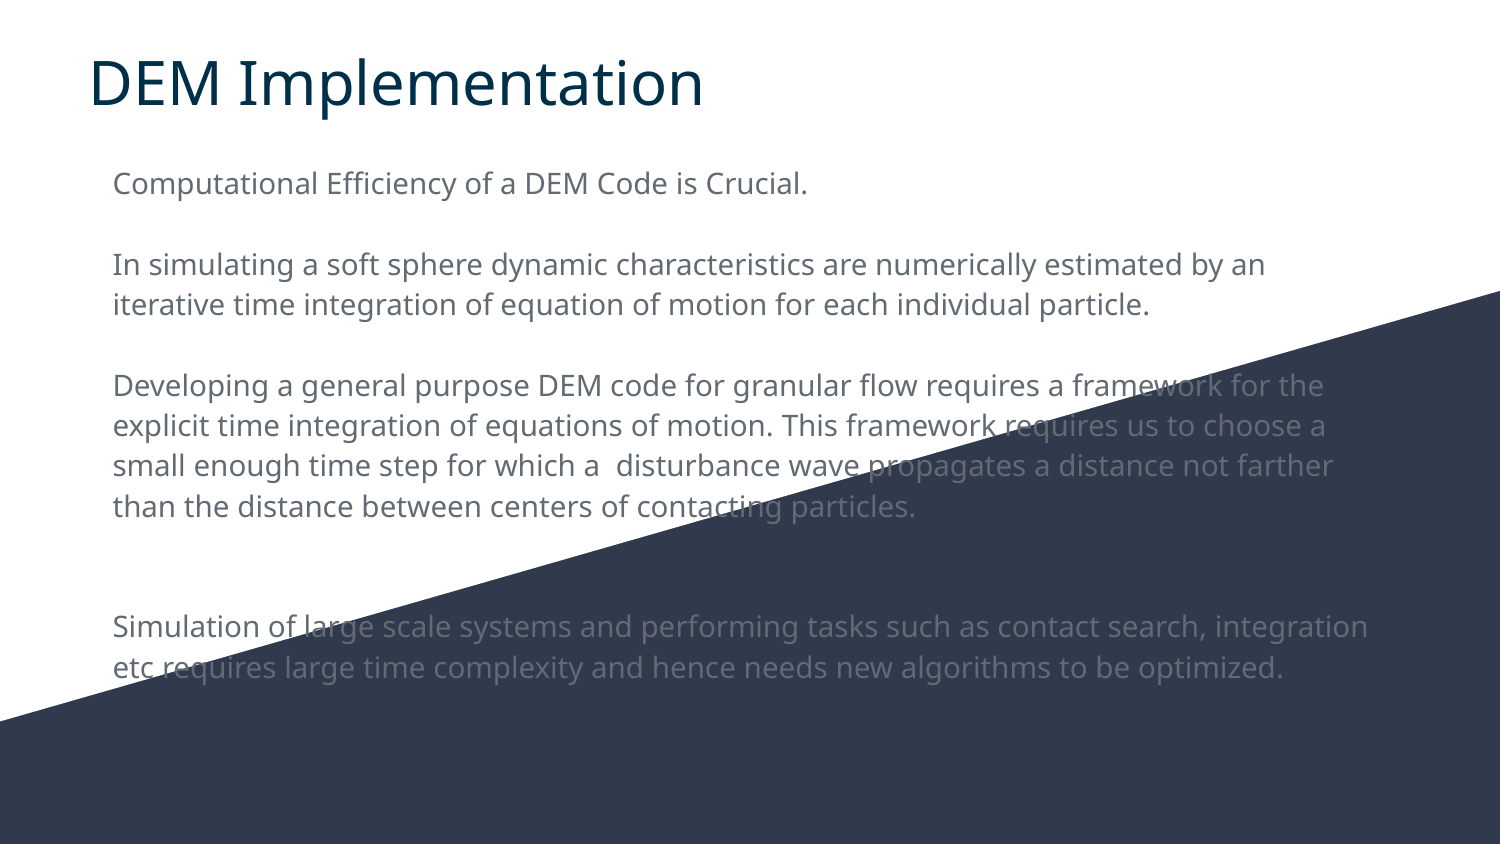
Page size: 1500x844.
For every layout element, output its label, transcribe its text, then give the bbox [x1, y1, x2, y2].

title DEM Implementation [73, 24, 1333, 139]
subtitle Computational Efficiency of a DEM Code is Crucial. In simulating a soft sphere dynamic characteristics are numerically estimated by an iterative time integration of equation of motion for each individual particle. Developing a general purpose DEM code for granular flow requires a framework for the explicit time integration of equations of motion. This framework requires us to choose a small enough time step for which a disturbance wave propagates a distance not farther than the distance between centers of contacting particles. Simulation of large scale systems and performing tasks such as contact search, integration etc requires large time complexity and hence needs new algorithms to be optimized. [97, 148, 1395, 713]
